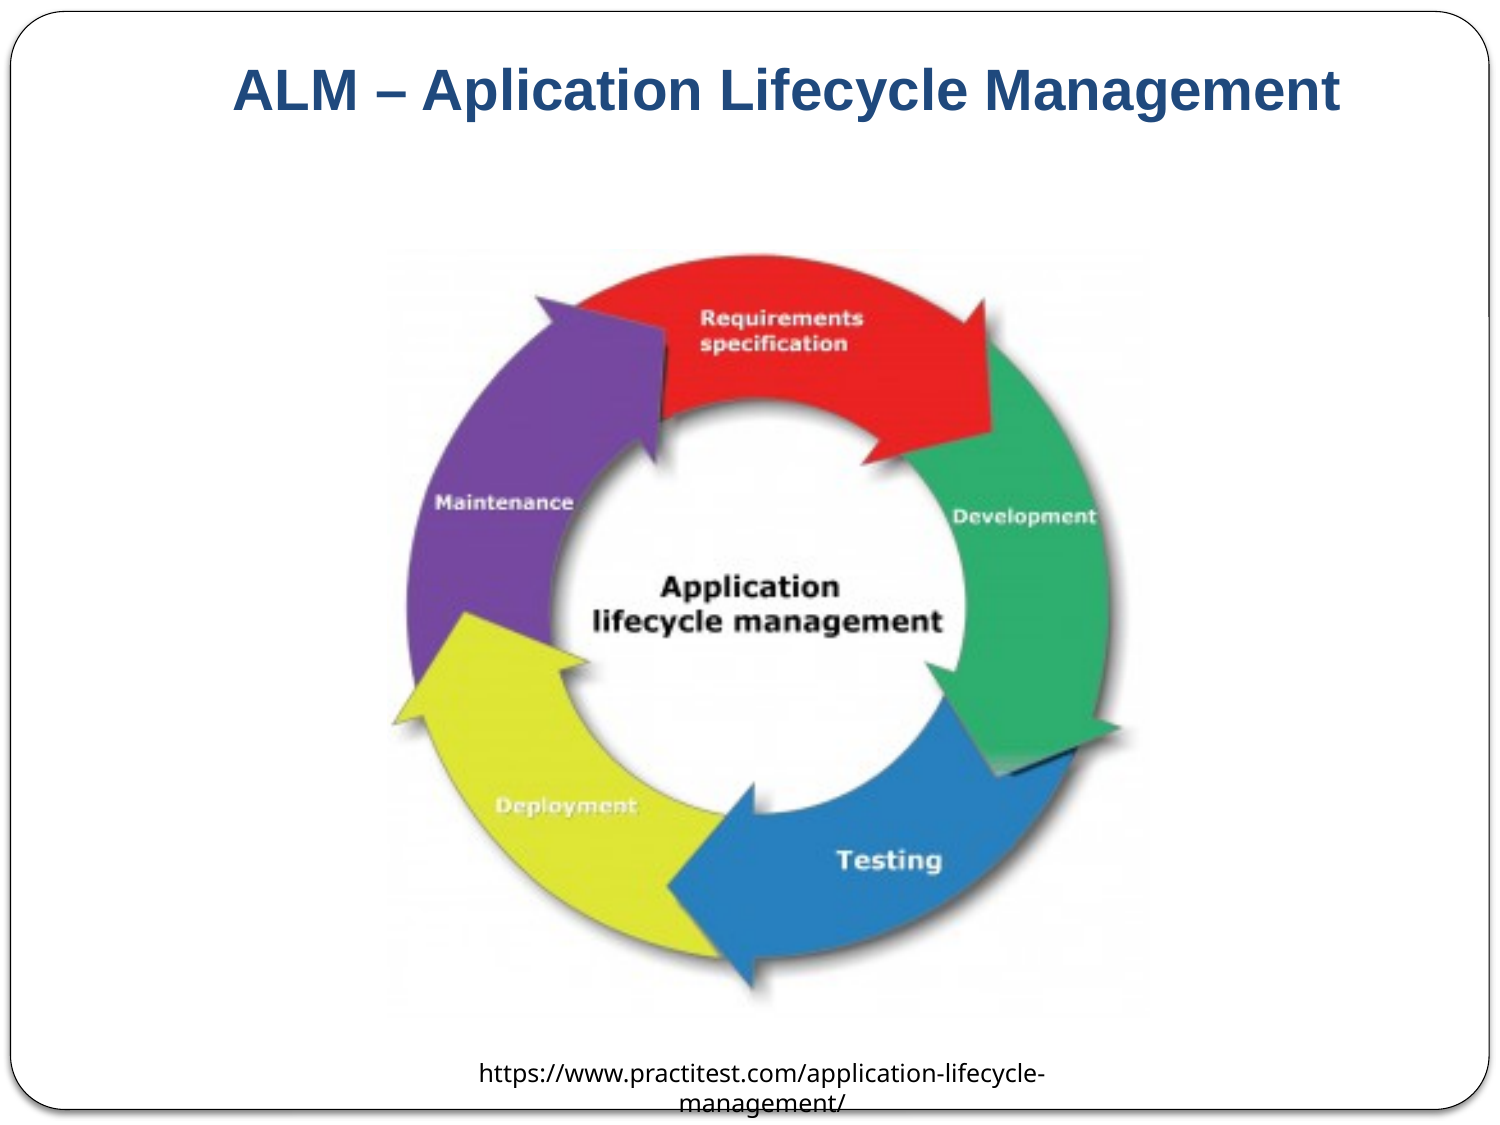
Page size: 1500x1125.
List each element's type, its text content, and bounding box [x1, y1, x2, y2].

picture [387, 249, 1151, 1018]
text_box https://www.practitest.com/application-lifecycle-management/ [387, 1049, 1138, 1125]
title ALM – Aplication Lifecycle Management [150, 45, 1425, 138]
